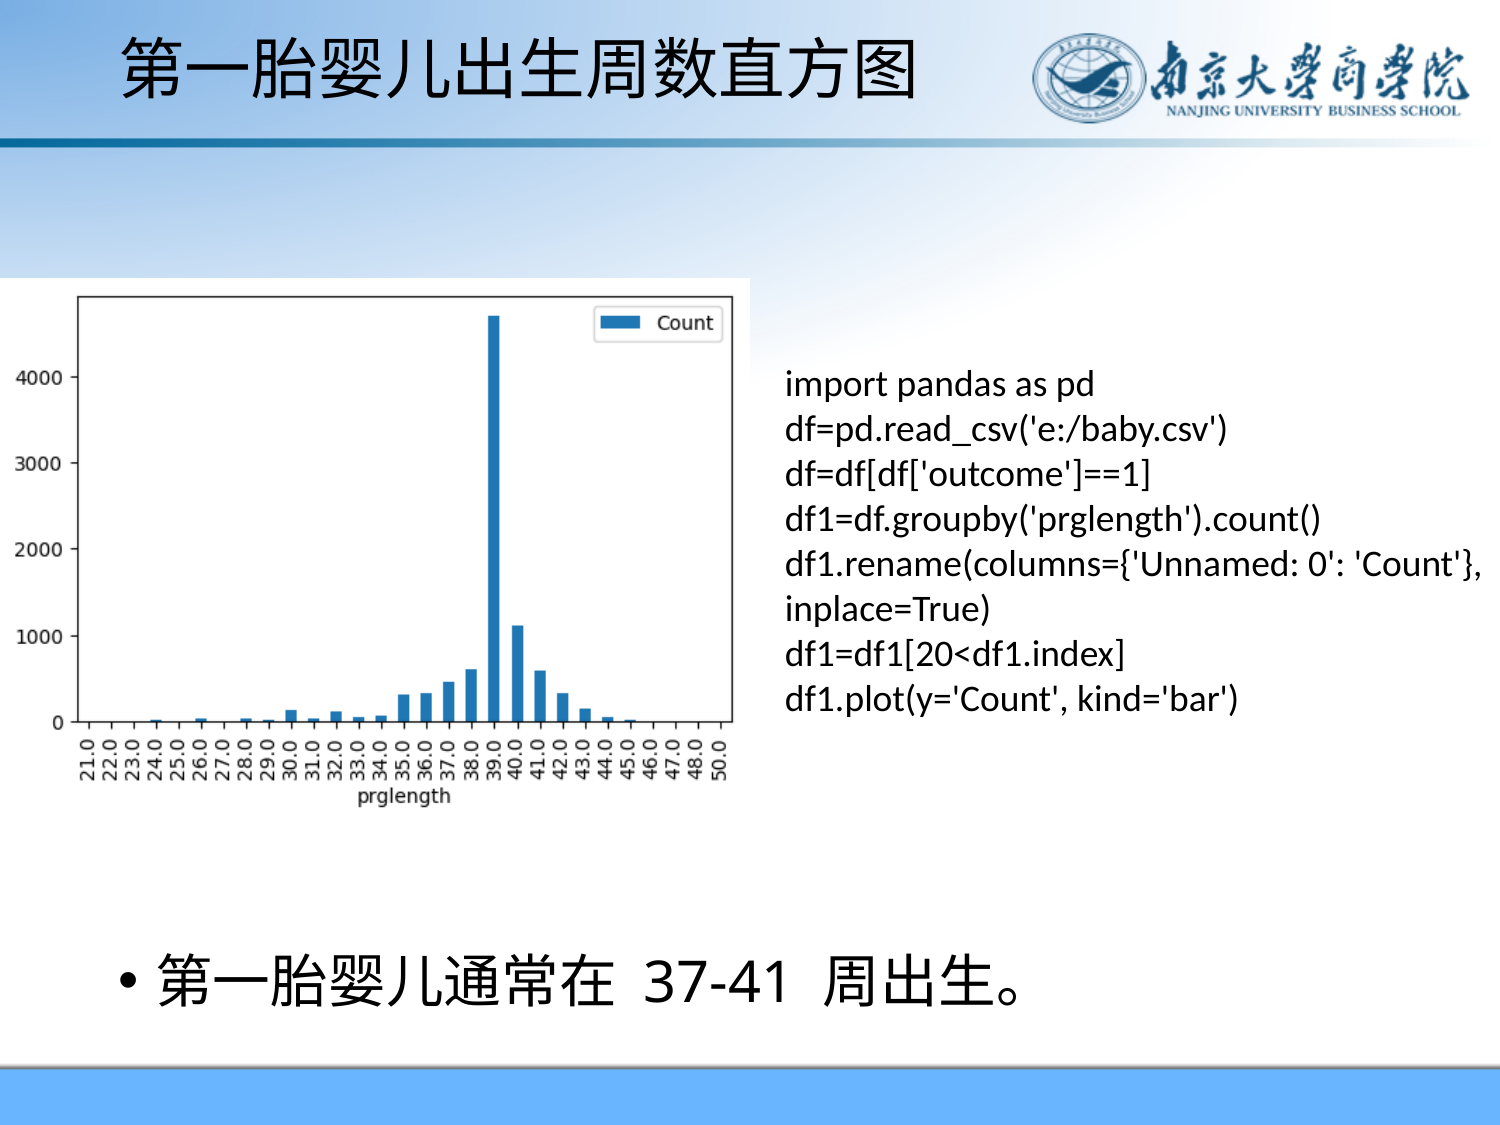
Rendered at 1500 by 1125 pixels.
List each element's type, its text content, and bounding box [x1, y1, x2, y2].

list 第一胎婴儿通常在 37-41 周出生。 [103, 178, 1397, 1027]
text_box import pandas as pd df=pd.read_csv('e:/baby.csv') df=df[df['outcome']==1] df1=df.groupby('prglength').count() df1.rename(columns={'Unnamed: 0': 'Count'}, inplace=True) df1=df1[20<df1.index] df1.plot(y='Count', kind='bar') [770, 351, 1500, 727]
picture [0, 0, 1500, 1125]
title 第一胎婴儿出生周数直方图 [103, 0, 1048, 145]
